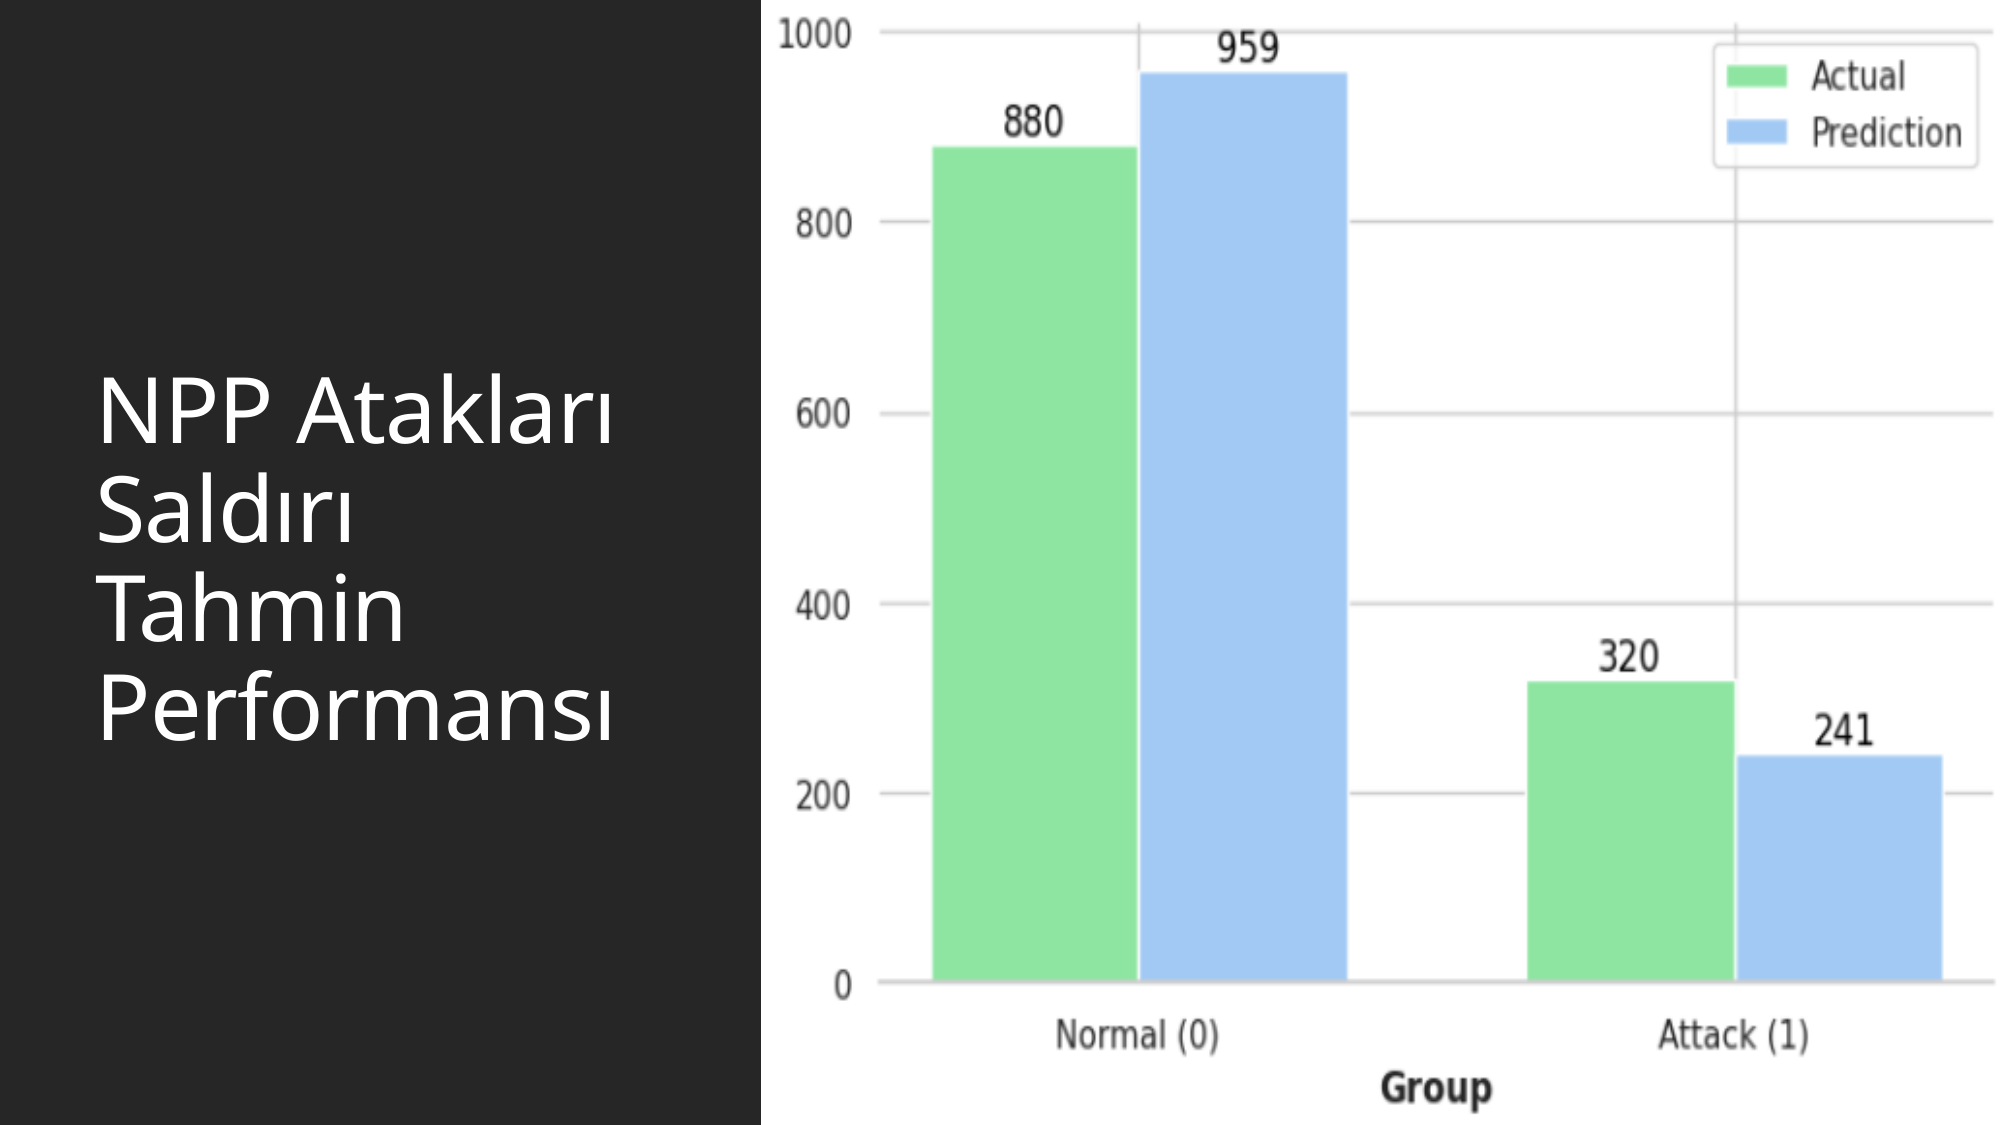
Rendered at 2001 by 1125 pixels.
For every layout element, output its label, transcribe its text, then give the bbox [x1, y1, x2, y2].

picture [760, 0, 2000, 1125]
text_box [0, 0, 760, 1125]
title NPP Atakları Saldırı Tahmin Performansı [80, 99, 679, 1026]
